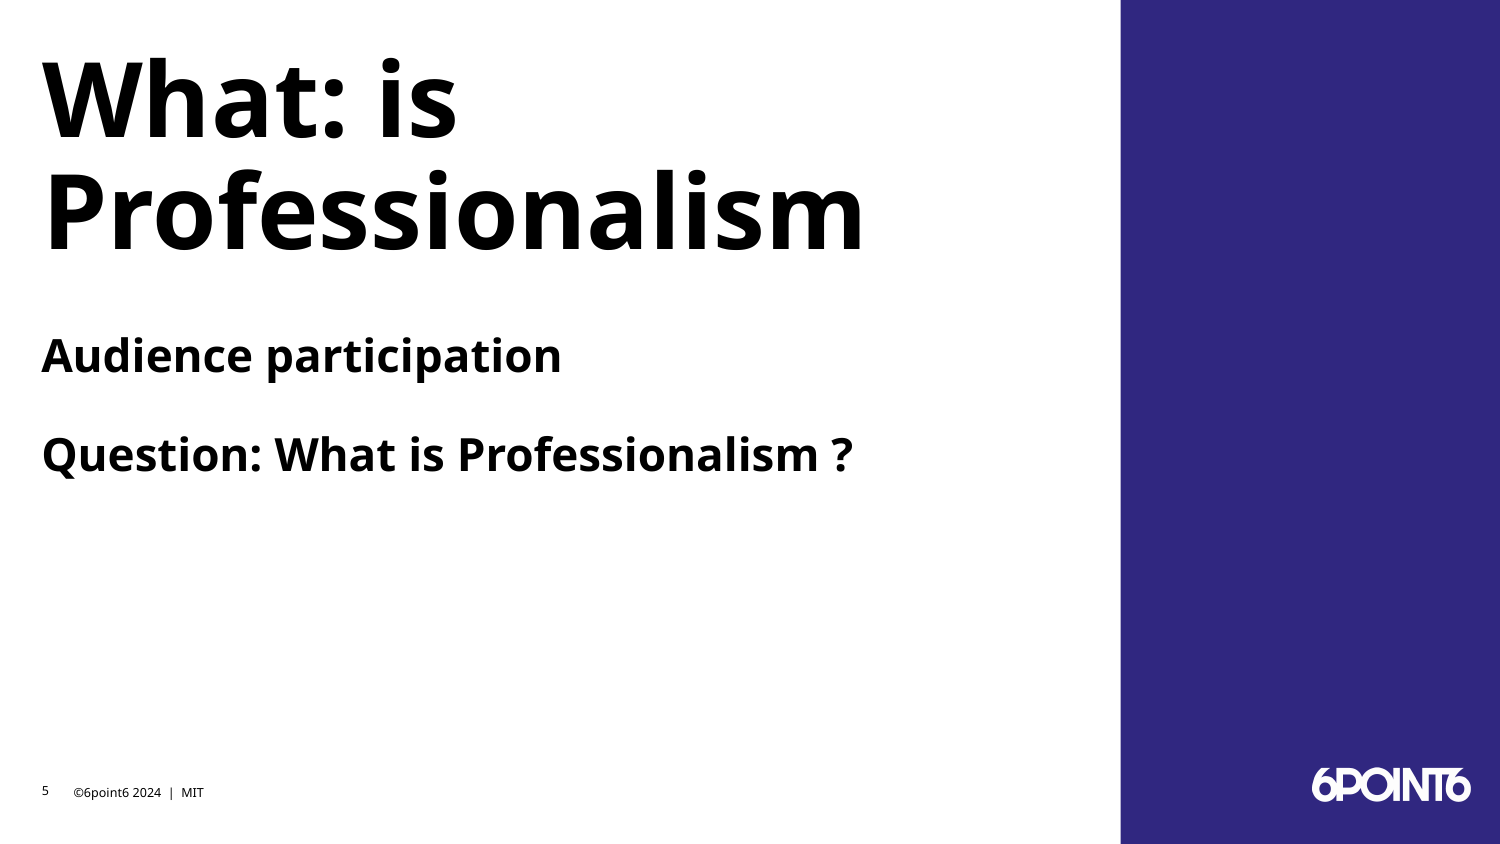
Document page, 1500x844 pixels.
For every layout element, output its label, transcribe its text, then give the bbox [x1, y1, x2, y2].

text_box Audience participation Question: What is Professionalism ? [41, 327, 896, 682]
title What: is Professionalism [41, 126, 1076, 193]
picture [1312, 767, 1471, 802]
slide_number ‹#› [26, 777, 104, 805]
